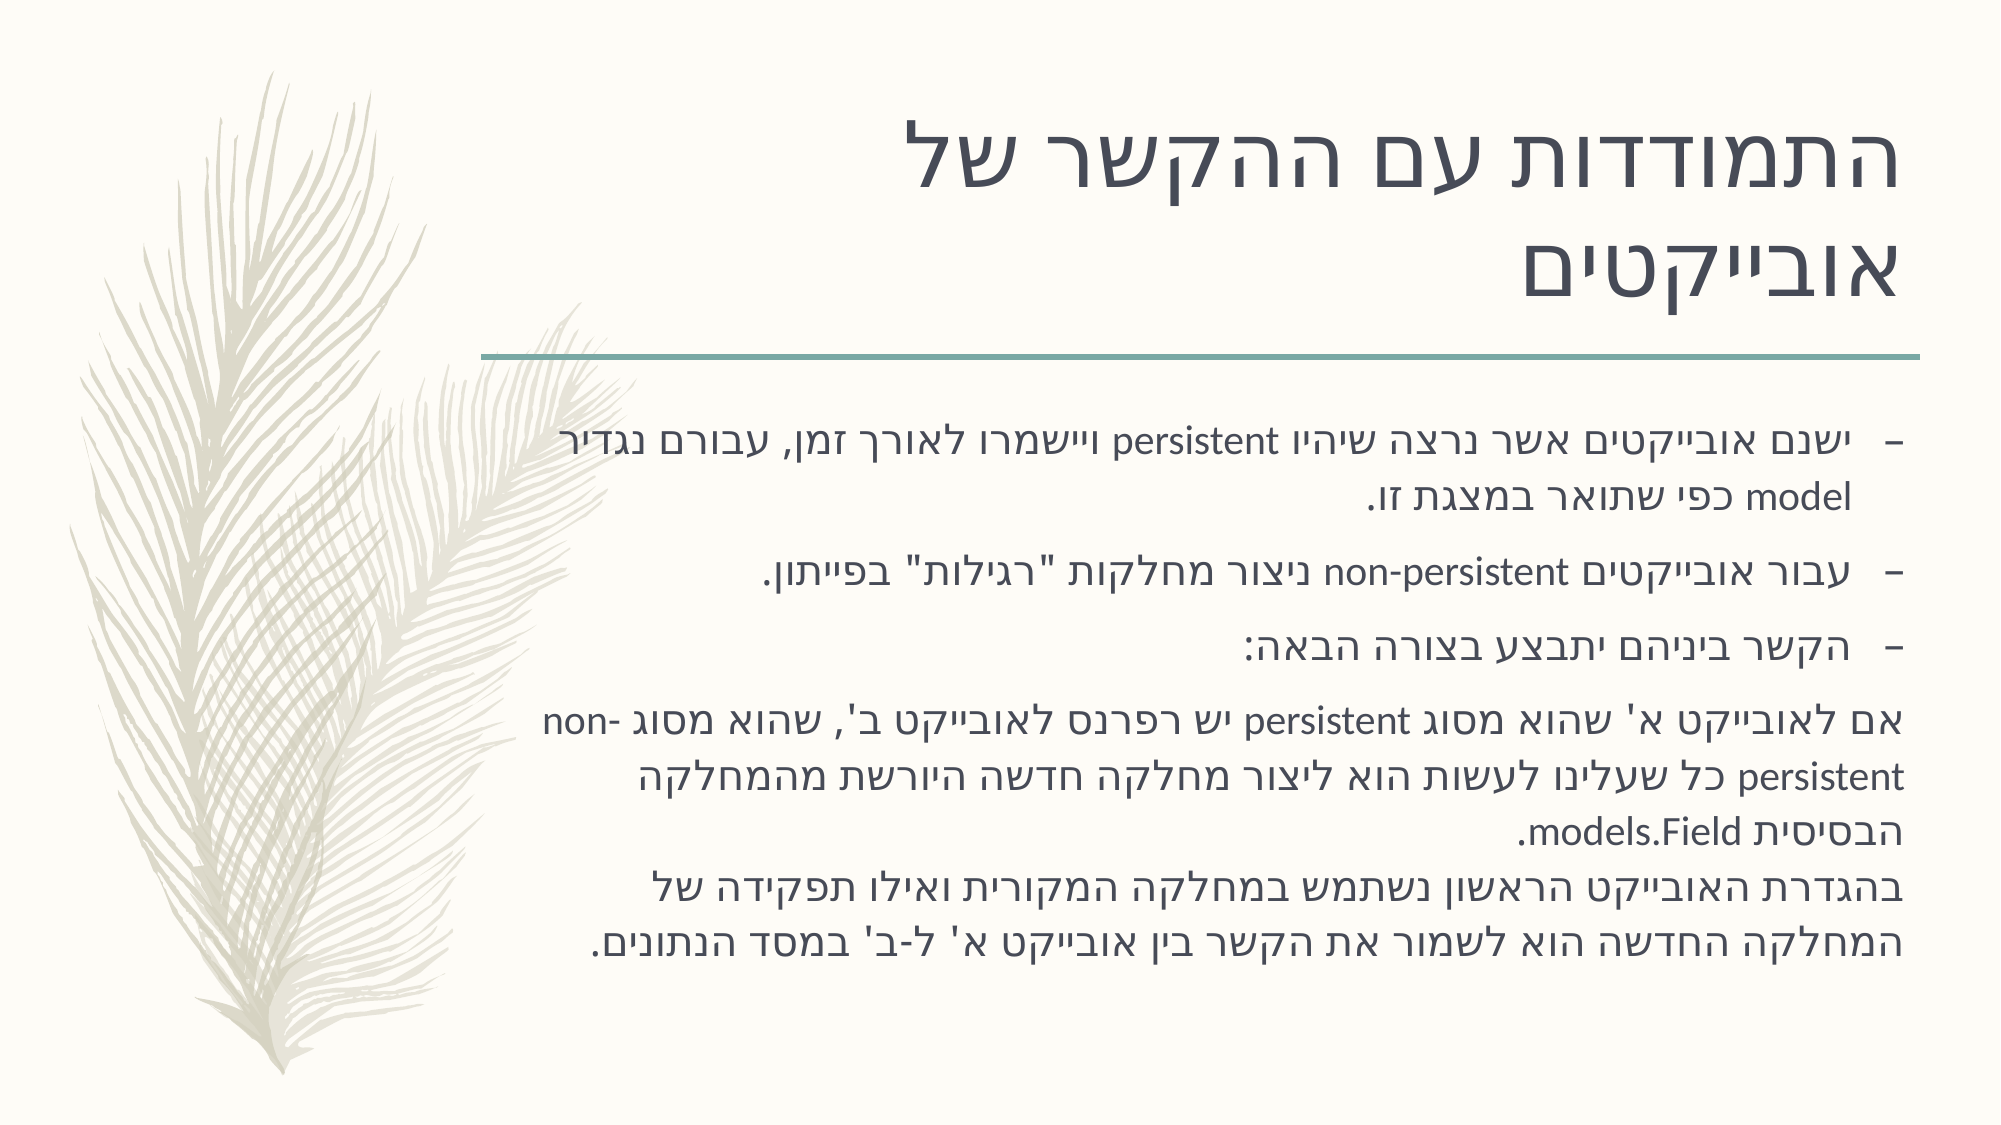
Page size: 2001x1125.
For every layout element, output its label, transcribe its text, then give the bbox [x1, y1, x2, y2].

title התמודדות עם ההקשר של אובייקטים [481, 93, 1920, 350]
list ישנם אובייקטים אשר נרצה שיהיו persistent ויישמרו לאורך זמן, עבורם נגדיר model כפי שתואר במצגת זו. עבור אובייקטים non-persistent ניצור מחלקות "רגילות" בפייתון. הקשר ביניהם יתבצע בצורה הבאה: אם לאובייקט א' שהוא מסוג persistent יש רפרנס לאובייקט ב', שהוא מסוג non-persistent כל שעלינו לעשות הוא ליצור מחלקה חדשה היורשת מהמחלקה הבסיסית models.Field. בהגדרת האובייקט הראשון נשתמש במחלקה המקורית ואילו תפקידה של המחלקה החדשה הוא לשמור את הקשר בין אובייקט א' ל-ב' במסד הנתונים. [481, 399, 1920, 999]
